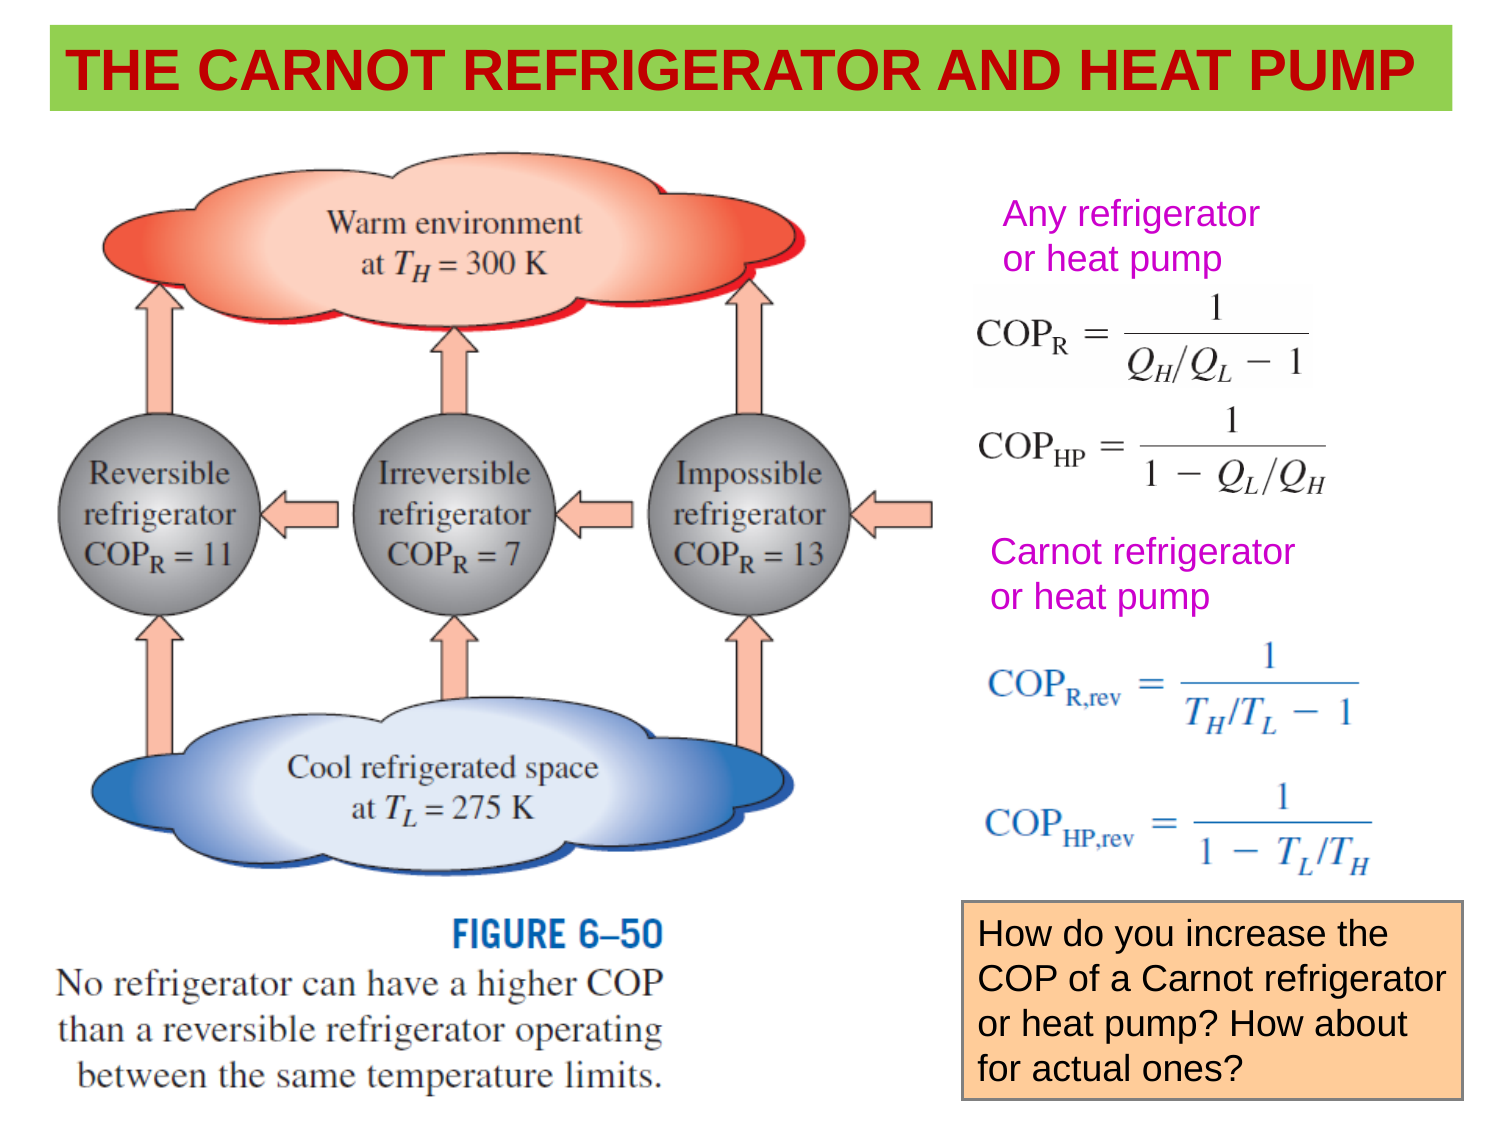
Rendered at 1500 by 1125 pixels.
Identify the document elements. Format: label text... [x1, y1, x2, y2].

picture [49, 904, 676, 1101]
text_box Carnot refrigerator or heat pump [974, 519, 1338, 625]
picture [973, 283, 1313, 388]
picture [49, 137, 948, 891]
picture [977, 769, 1388, 888]
picture [974, 402, 1335, 501]
text_box How do you increase the COP of a Carnot refrigerator or heat pump? How about for actual ones? [962, 901, 1463, 1100]
picture [979, 626, 1376, 751]
text_box THE CARNOT REFRIGERATOR AND HEAT PUMP [49, 24, 1453, 111]
text_box Any refrigerator or heat pump [987, 181, 1288, 282]
